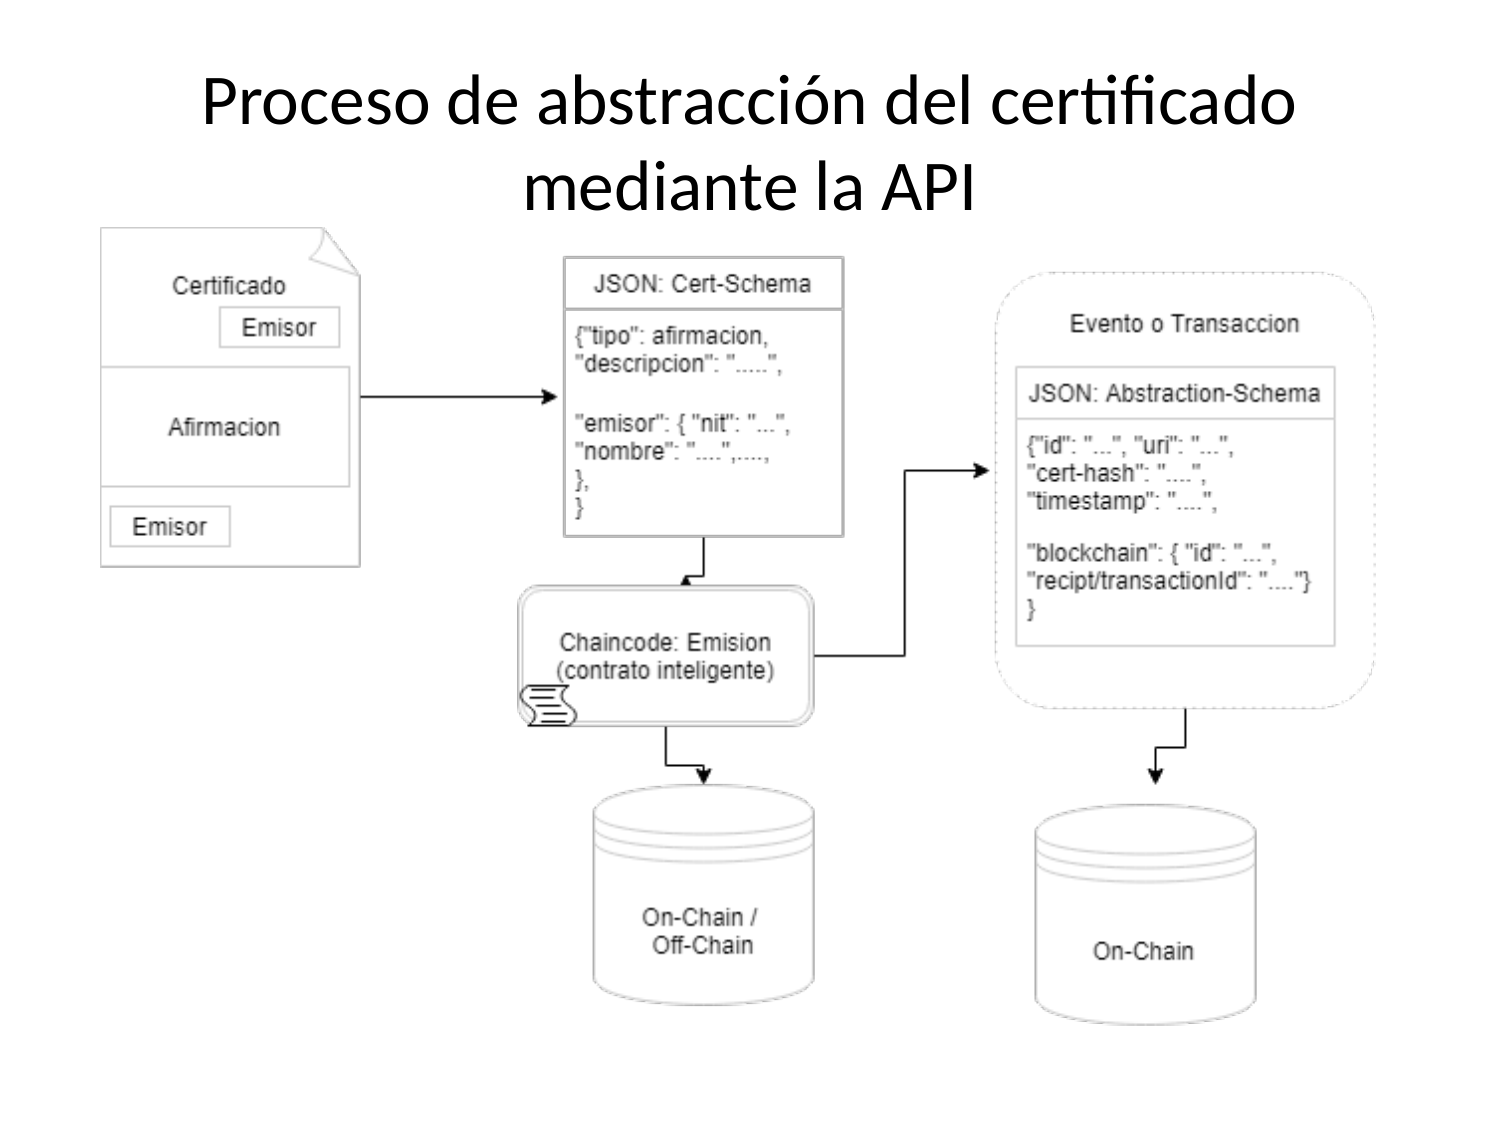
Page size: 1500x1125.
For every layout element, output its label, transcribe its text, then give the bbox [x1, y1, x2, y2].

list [100, 226, 1377, 1026]
title Proceso de abstracción del certificado mediante la API [75, 45, 1425, 233]
